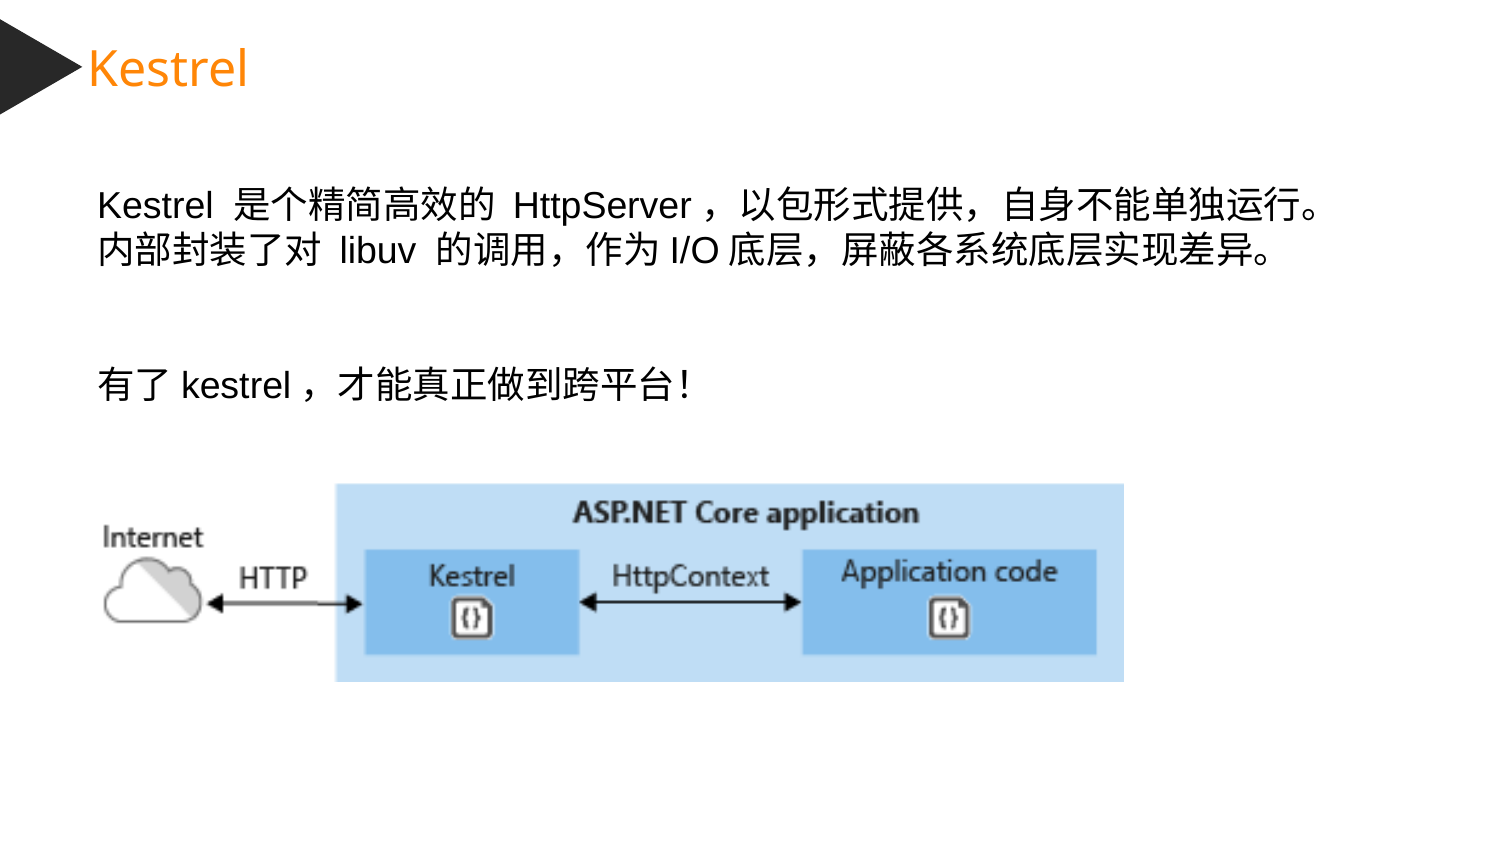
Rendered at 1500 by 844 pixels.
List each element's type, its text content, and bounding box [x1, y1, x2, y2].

picture [100, 482, 1124, 682]
text_box [0, 19, 83, 115]
text_box Kestrel 是个精简高效的 HttpServer，以包形式提供，自身不能单独运行。 内部封装了对 libuv 的调用，作为I/O底层，屏蔽各系统底层实现差异。 有了kestrel，才能真正做到跨平台！ [82, 173, 1400, 459]
text_box Kestrel [72, 29, 265, 104]
